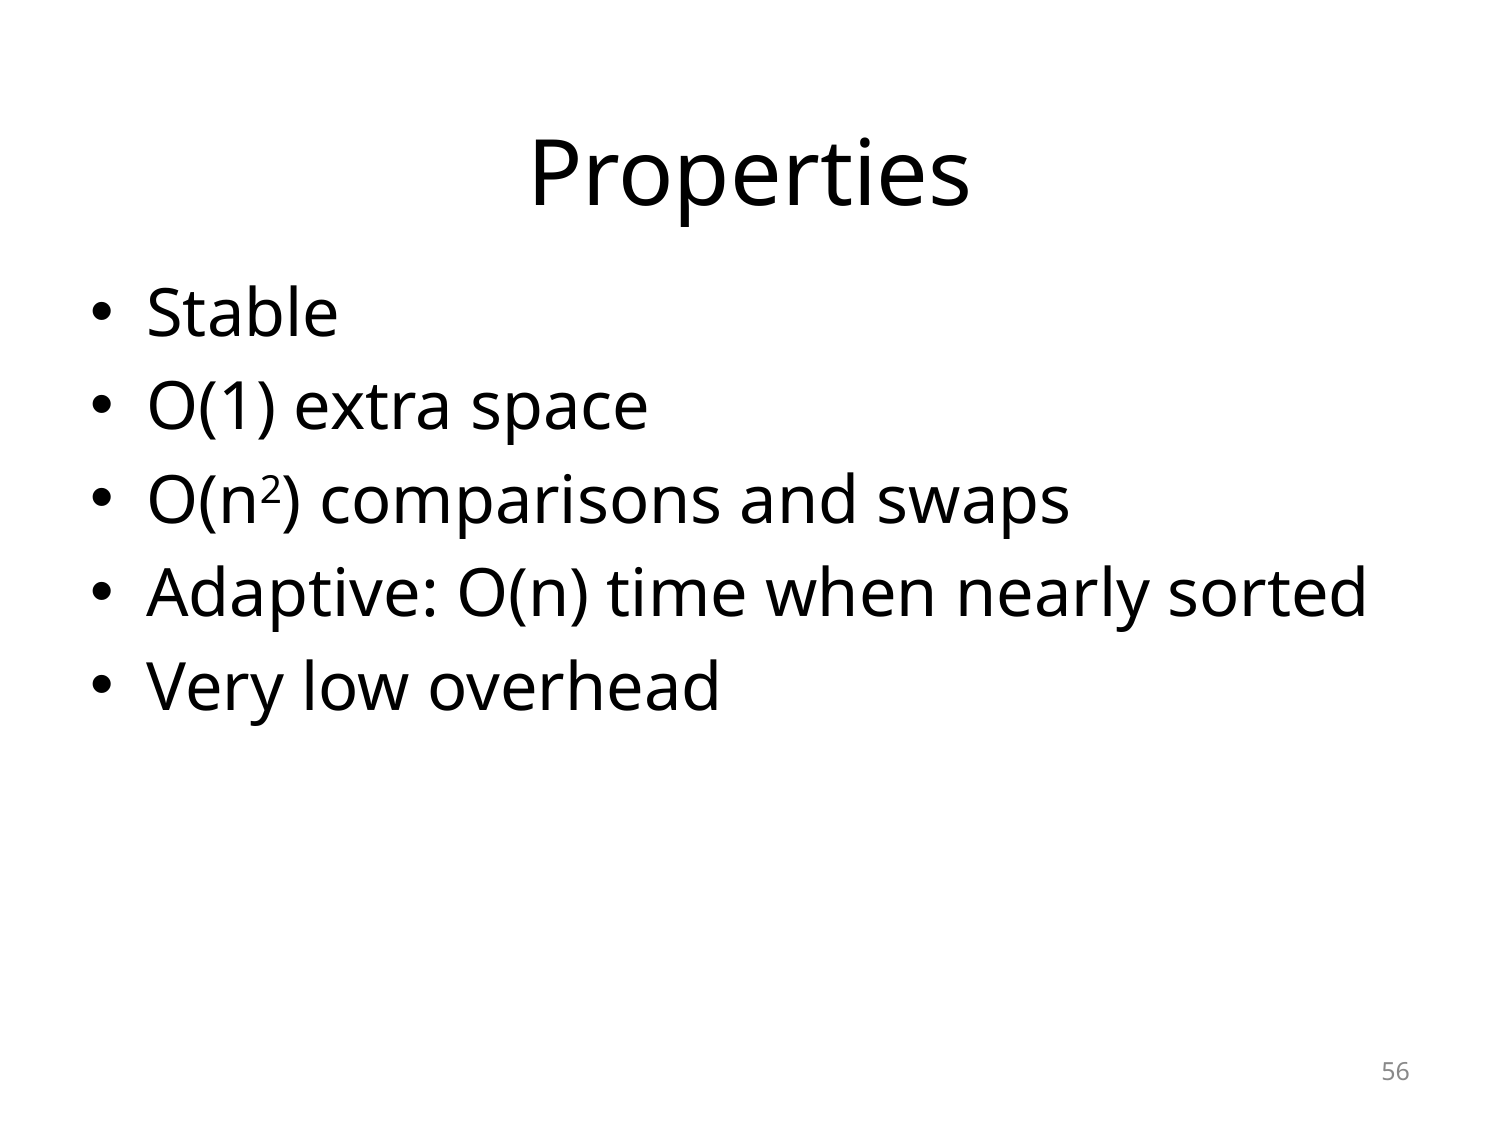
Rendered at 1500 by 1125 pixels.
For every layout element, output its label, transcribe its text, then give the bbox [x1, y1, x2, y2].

slide_number 56 [1074, 1042, 1425, 1103]
title Properties [75, 125, 1425, 213]
list Stable O(1) extra space O(n2) comparisons and swaps Adaptive: O(n) time when nearly sorted Very low overhead [75, 262, 1425, 1005]
